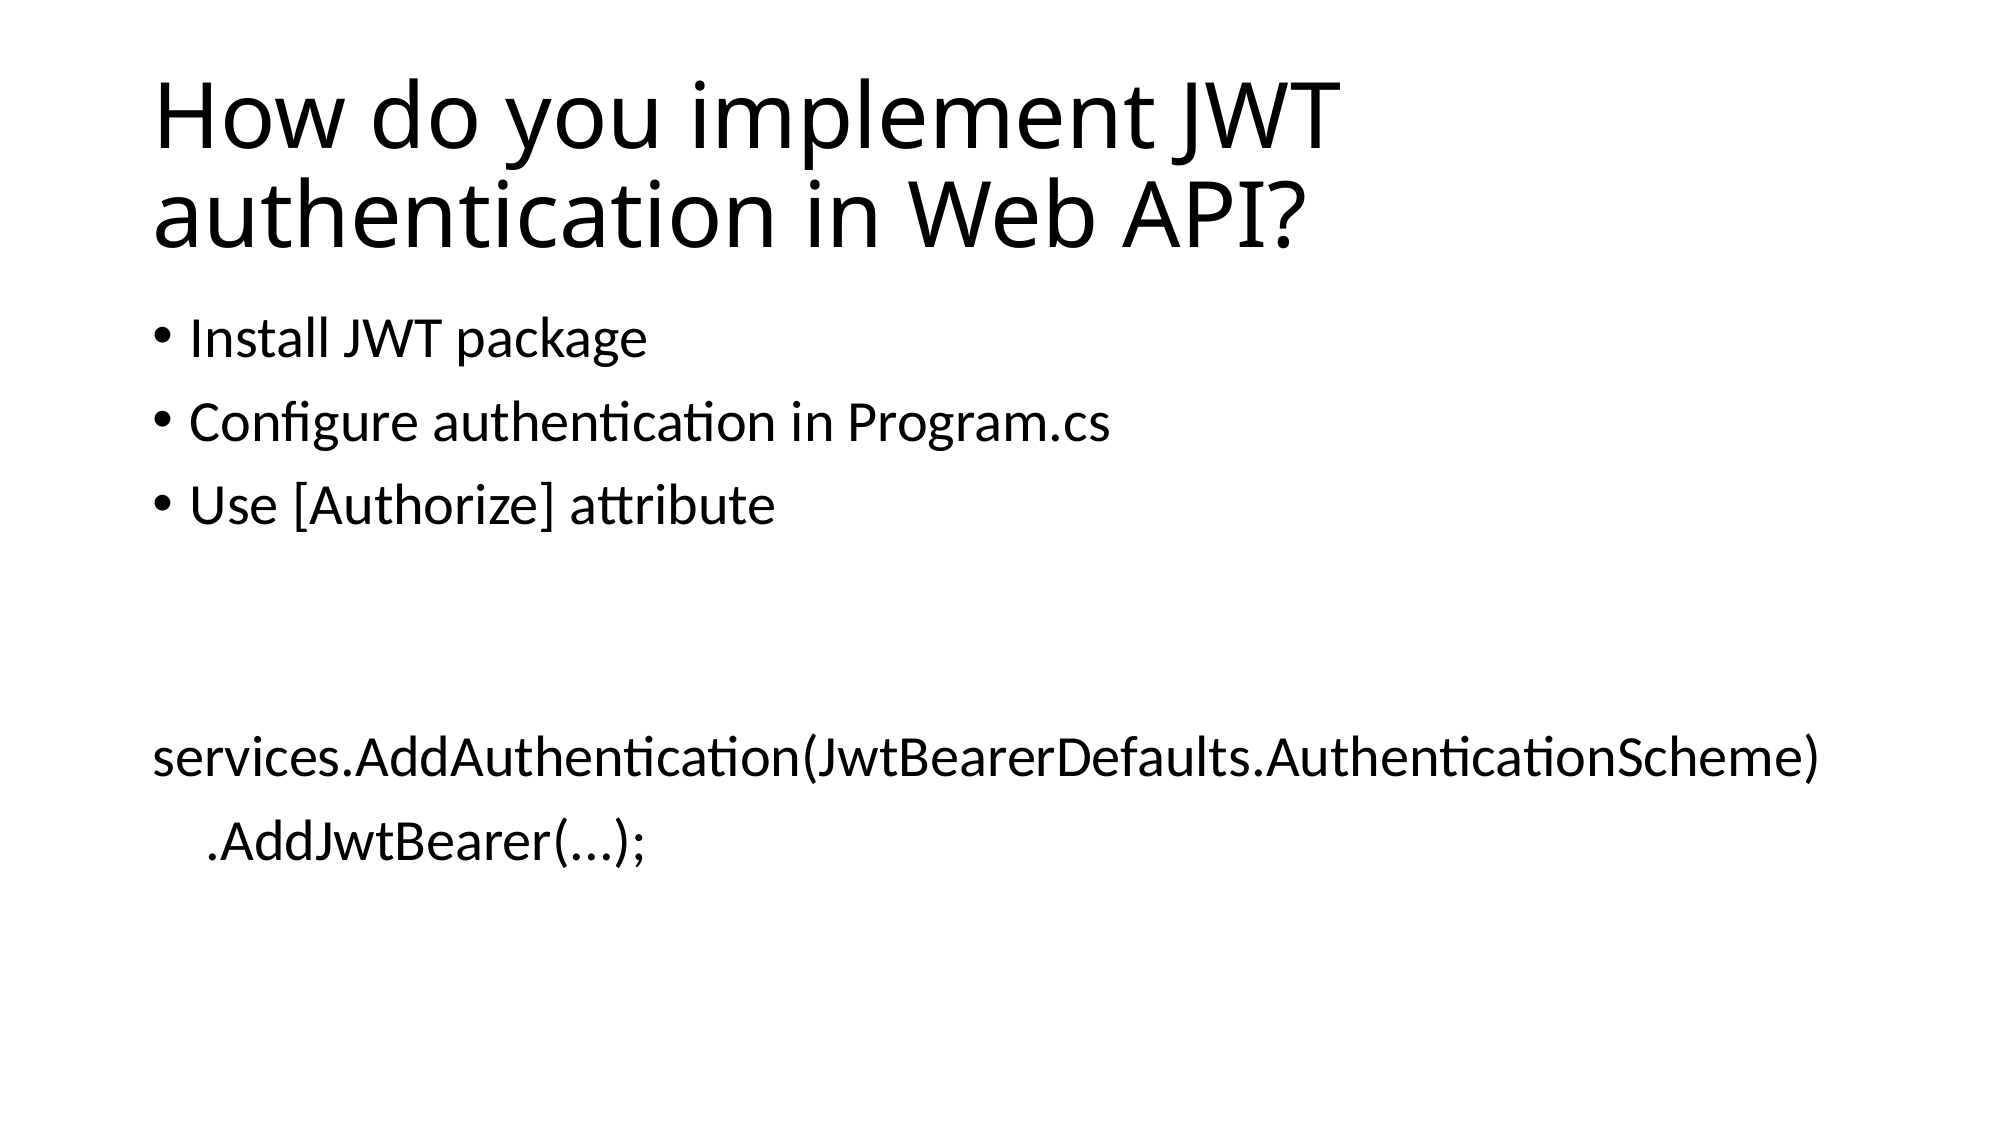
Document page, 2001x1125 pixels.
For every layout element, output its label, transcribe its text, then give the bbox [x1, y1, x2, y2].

title How do you implement JWT authentication in Web API? [137, 59, 1863, 278]
list Install JWT package Configure authentication in Program.cs Use [Authorize] attribute services.AddAuthentication(JwtBearerDefaults.AuthenticationScheme) .AddJwtBearer(...); [137, 299, 1863, 1014]
